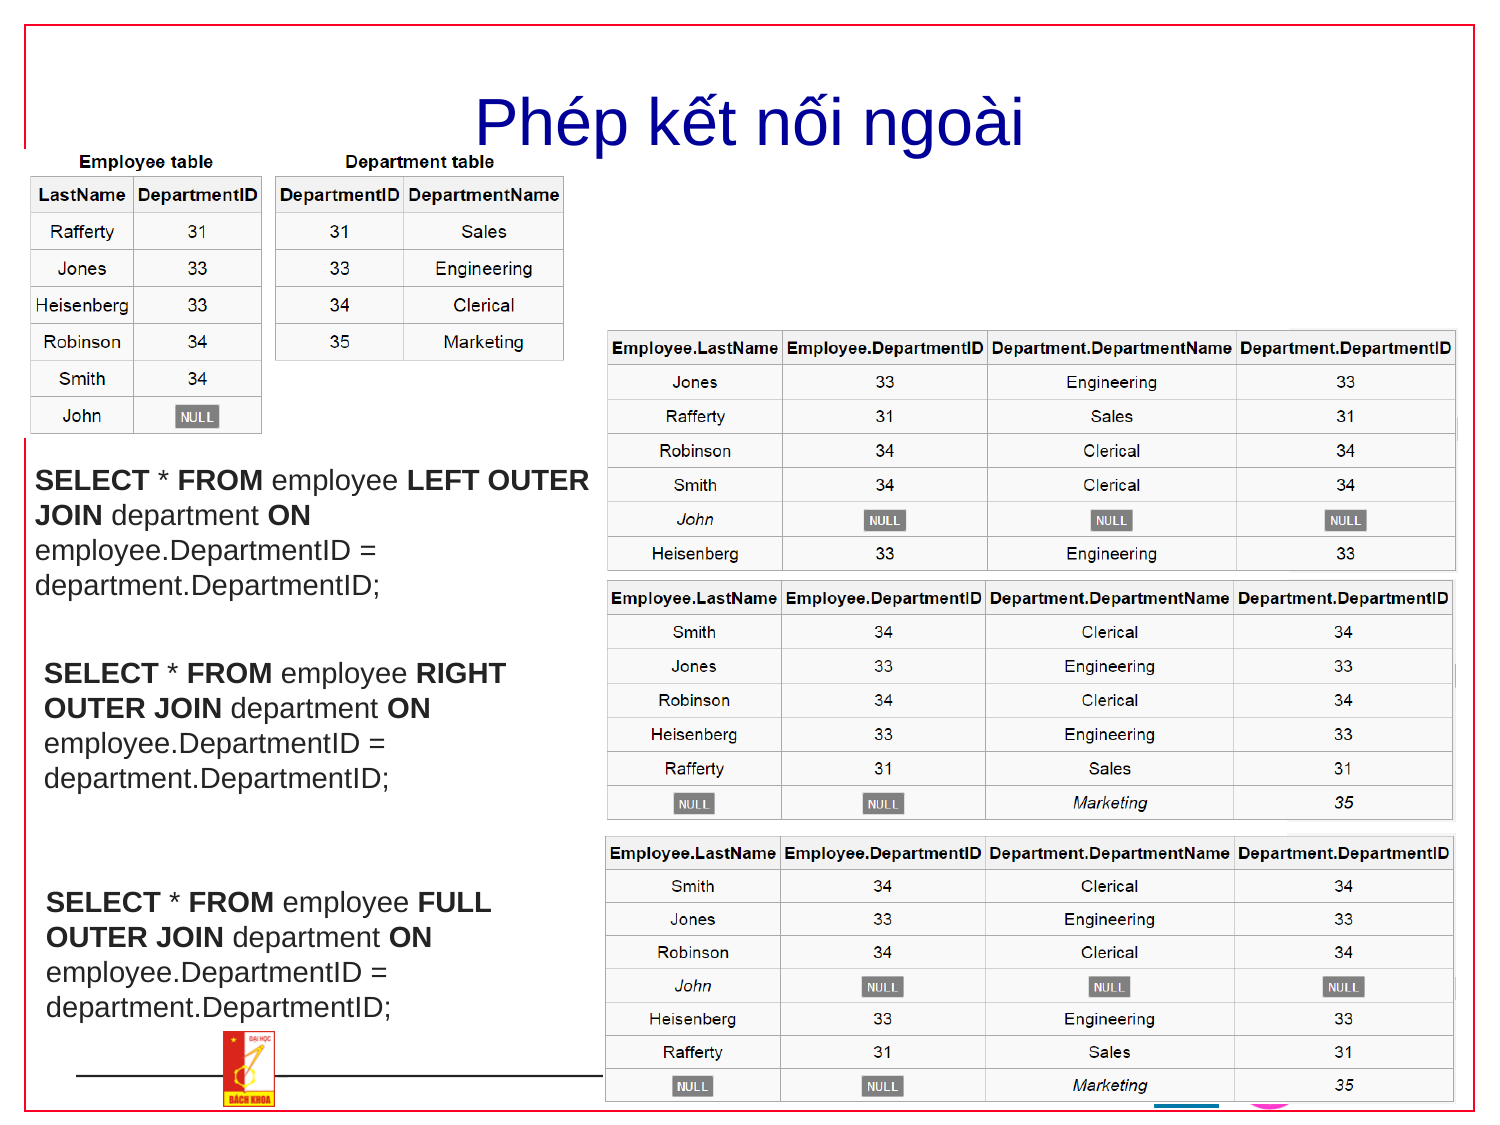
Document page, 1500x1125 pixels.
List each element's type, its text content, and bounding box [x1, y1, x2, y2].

picture [603, 328, 1458, 573]
picture [603, 579, 1456, 822]
picture [222, 1031, 276, 1108]
text_box SELECT * FROM employee RIGHT OUTER JOIN department ON employee.DepartmentID = department.DepartmentID; [29, 646, 550, 802]
title Phép kết nối ngoài [111, 74, 1388, 163]
picture [24, 149, 569, 438]
text_box SELECT * FROM employee LEFT OUTER JOIN department ON employee.DepartmentID = department.DepartmentID; [20, 453, 600, 609]
text_box SELECT * FROM employee FULL OUTER JOIN department ON employee.DepartmentID = department.DepartmentID; [31, 875, 598, 1031]
picture [603, 833, 1456, 1111]
